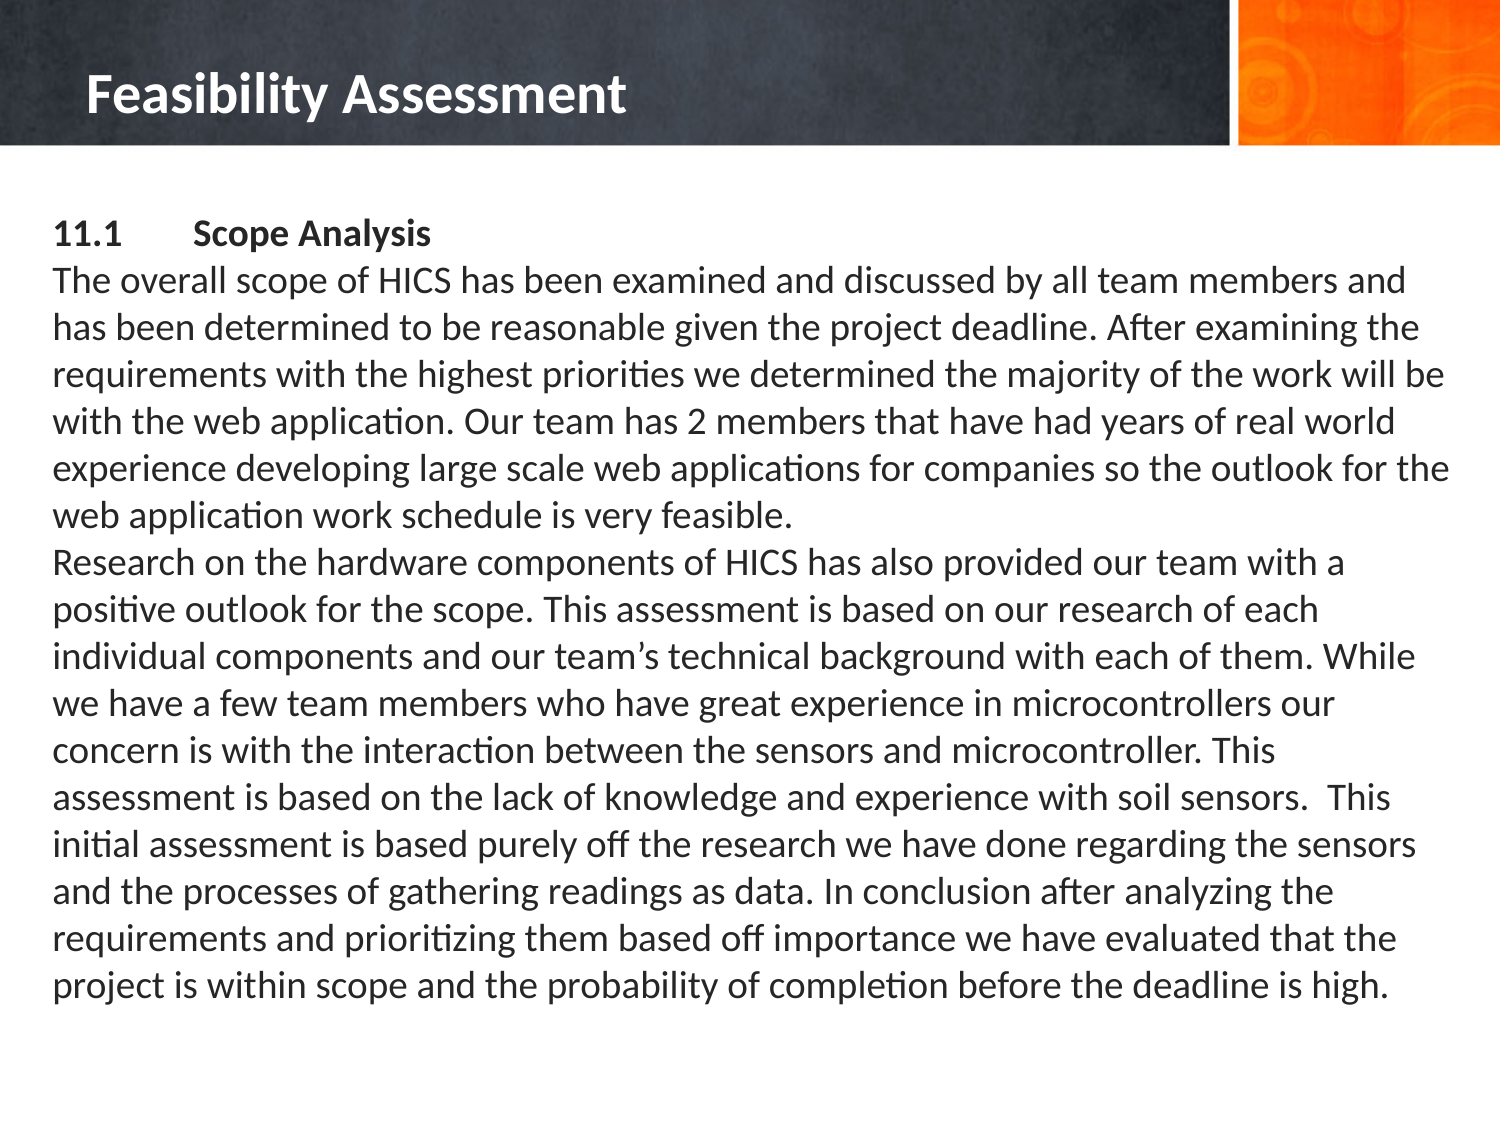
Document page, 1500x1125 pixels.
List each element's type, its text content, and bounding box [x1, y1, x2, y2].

picture [0, 0, 1500, 1125]
text_box 11.1 Scope Analysis The overall scope of HICS has been examined and discussed by all team members and has been determined to be reasonable given the project deadline. After examining the requirements with the highest priorities we determined the majority of the work will be with the web application. Our team has 2 members that have had years of real world experience developing large scale web applications for companies so the outlook for the web application work schedule is very feasible. Research on the hardware components of HICS has also provided our team with a positive outlook for the scope. This assessment is based on our research of each individual components and our team’s technical background with each of them. While we have a few team members who have great experience in microcontrollers our concern is with the interaction between the sensors and microcontroller. This assessment is based on the lack of knowledge and experience with soil sensors. This initial assessment is based purely off the research we have done regarding the sensors and the processes of gathering readings as data. In conclusion after analyzing the requirements and prioritizing them based off importance we have evaluated that the project is within scope and the probability of completion before the deadline is high. [37, 199, 1475, 1025]
title Feasibility Assessment [71, 12, 1163, 133]
